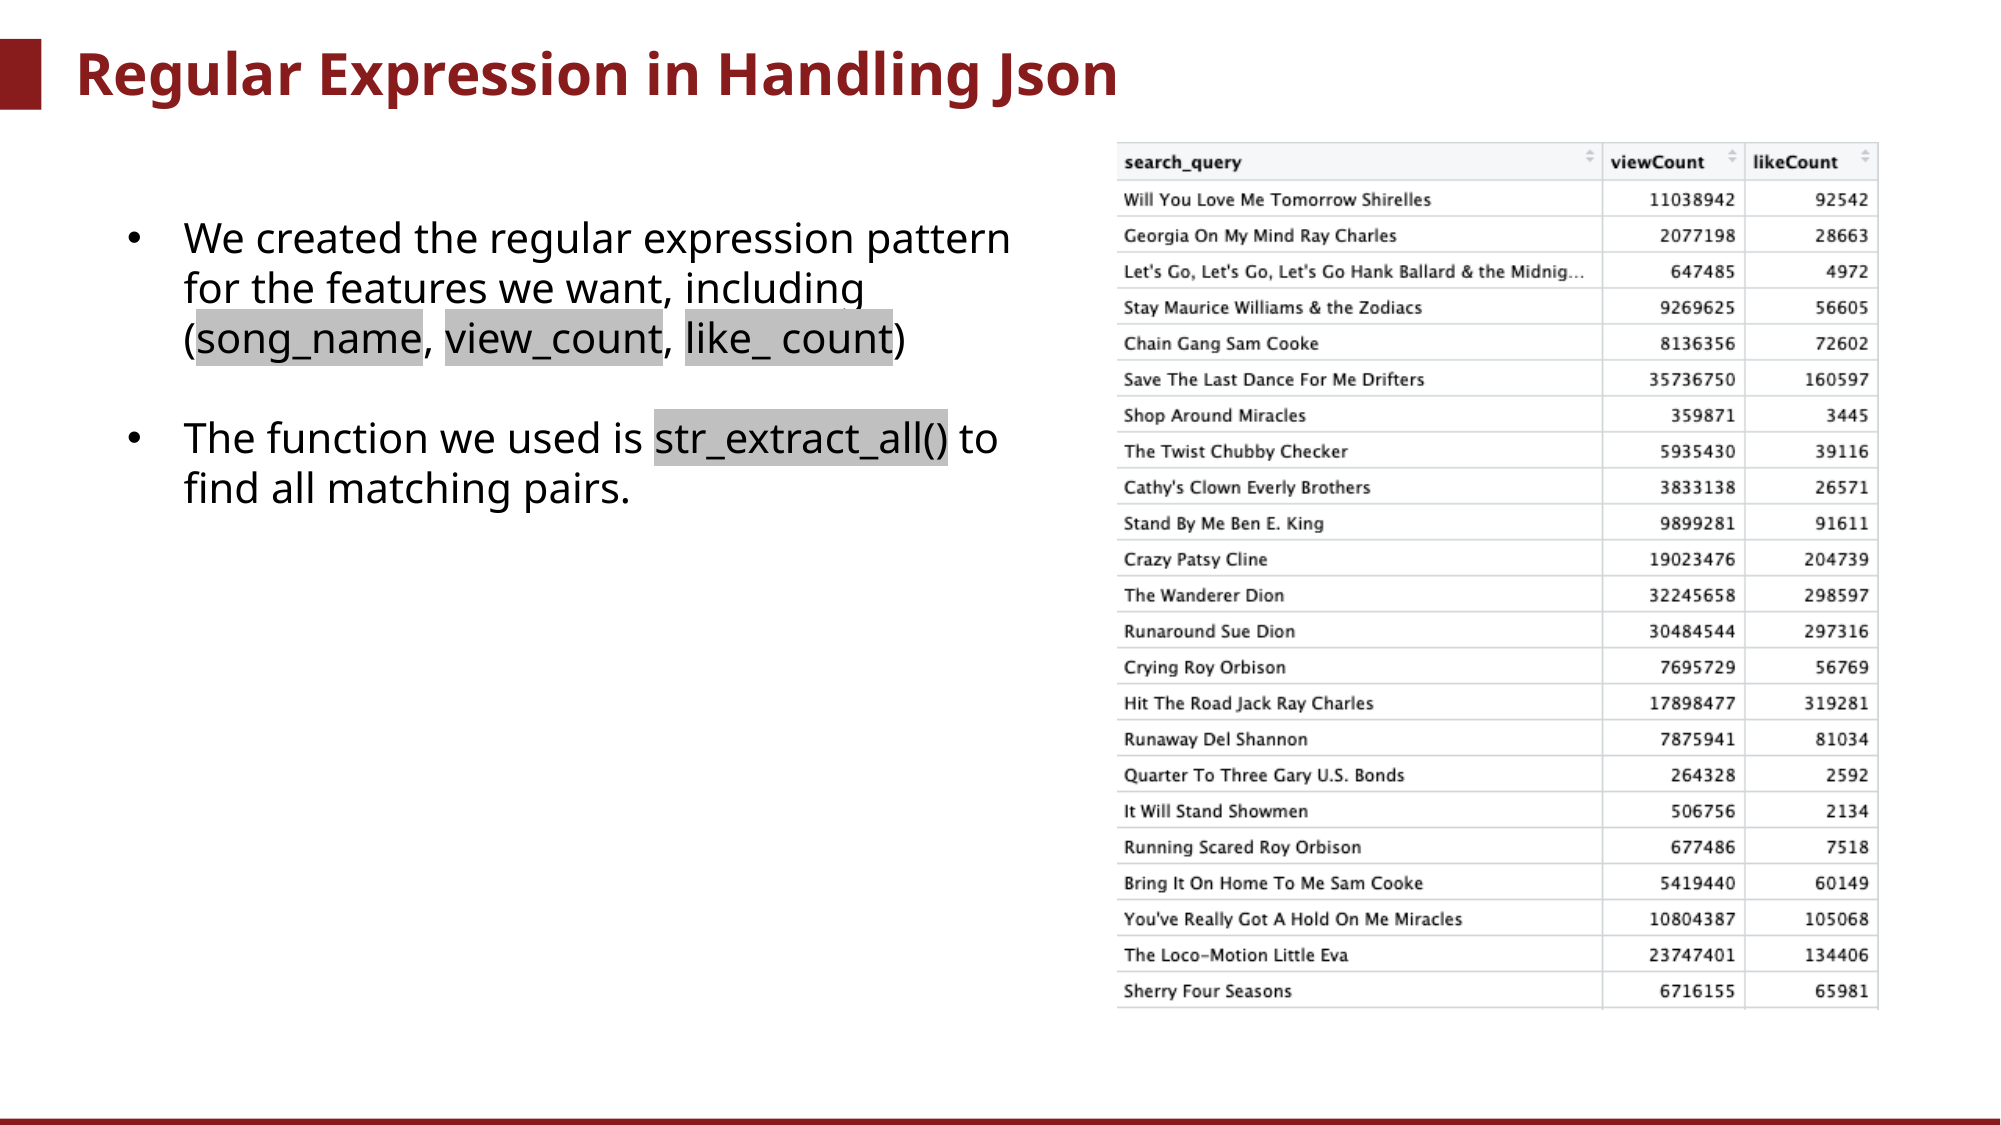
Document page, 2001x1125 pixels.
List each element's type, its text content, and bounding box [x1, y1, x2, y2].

picture [1117, 142, 1879, 1010]
text_box Regular Expression in Handling Json [0, 29, 1879, 115]
text_box We created the regular expression pattern for the features we want, including (song_name, view_count, like_ count) The function we used is str_extract_all() to find all matching pairs. [112, 197, 1077, 635]
